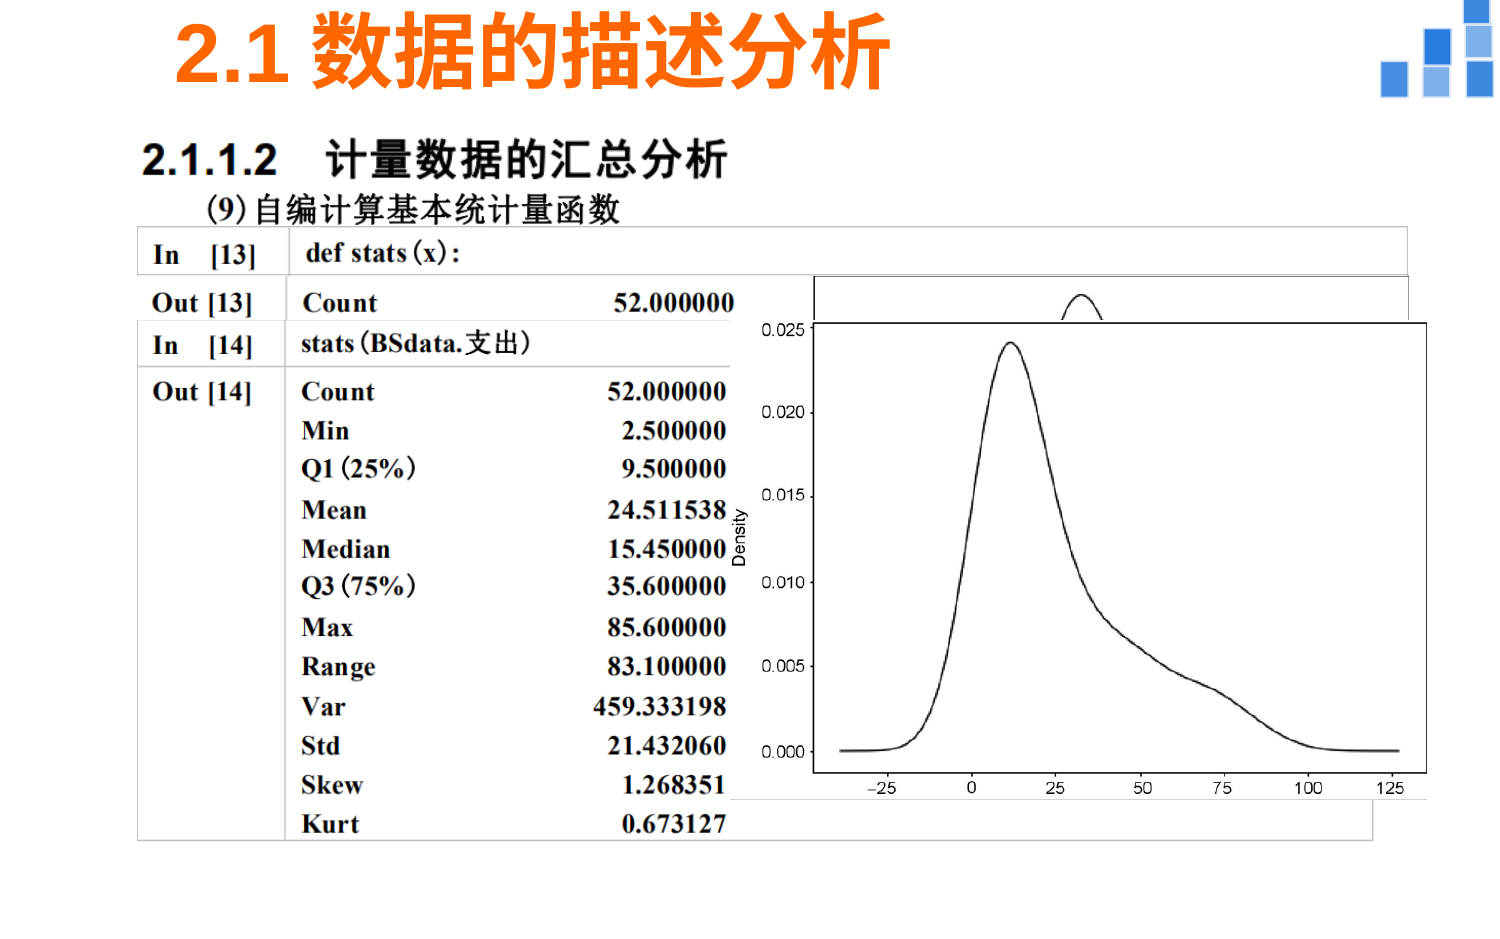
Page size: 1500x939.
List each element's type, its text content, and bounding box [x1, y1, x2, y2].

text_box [137, 191, 1410, 284]
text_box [137, 319, 1427, 843]
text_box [137, 275, 1409, 319]
picture [137, 131, 733, 182]
title 2.1数据的描述分析 [159, 15, 951, 83]
